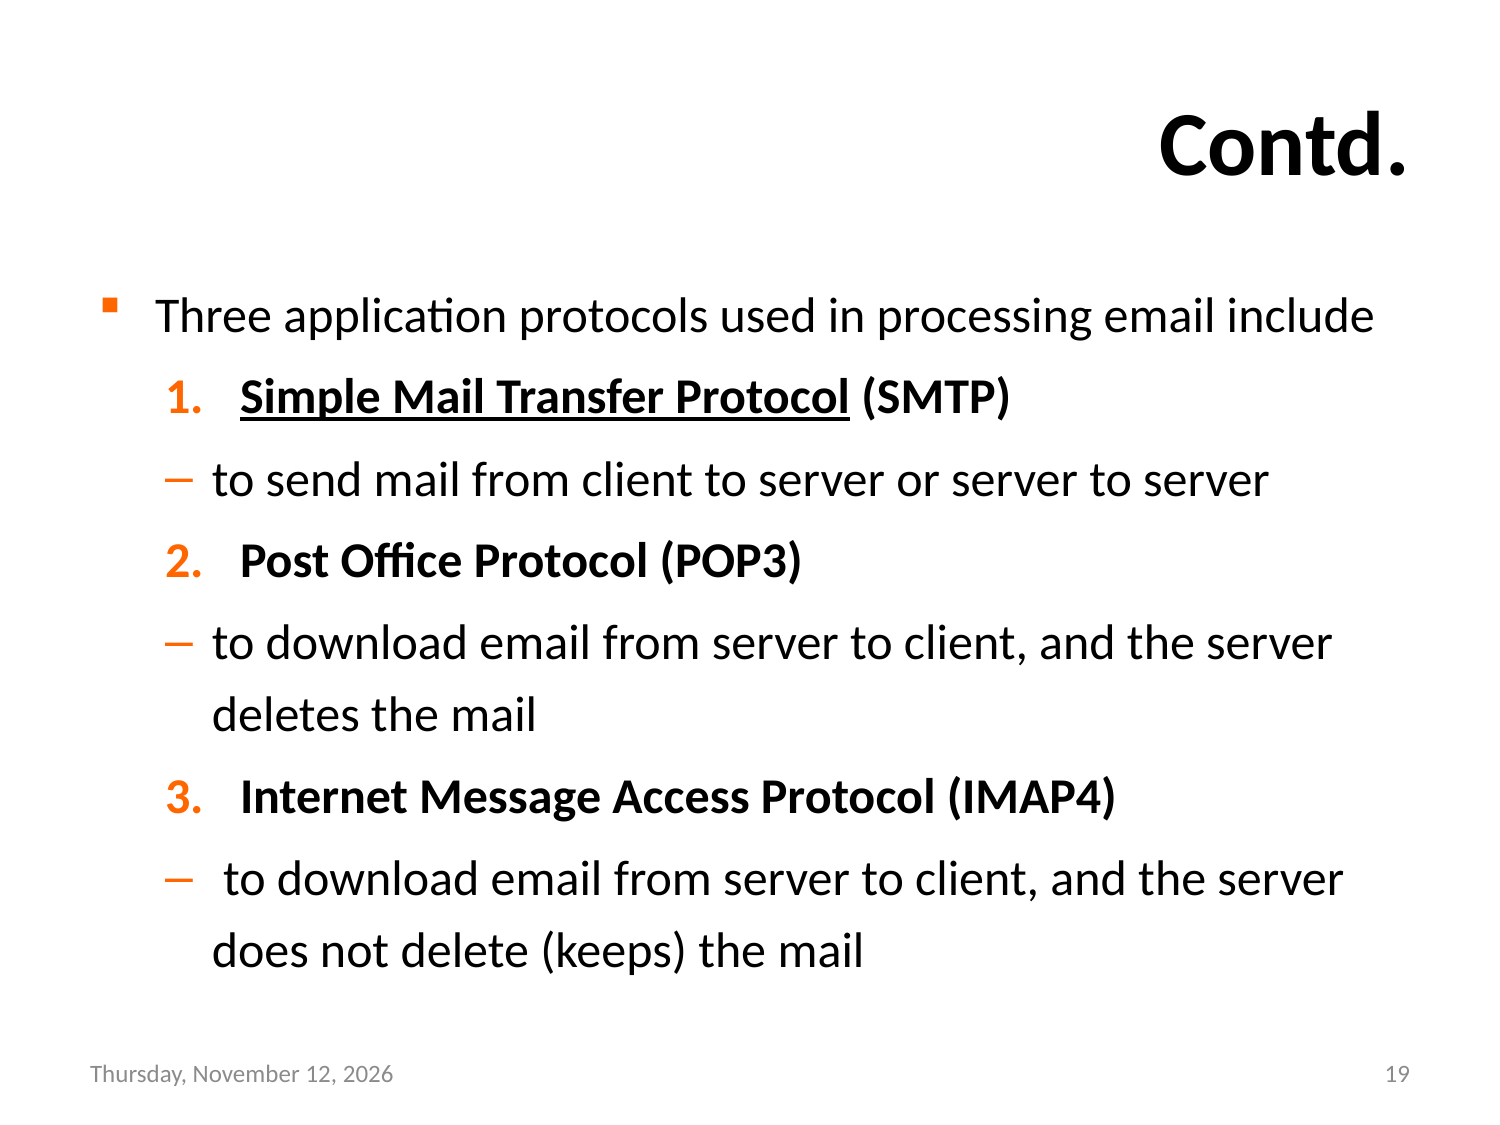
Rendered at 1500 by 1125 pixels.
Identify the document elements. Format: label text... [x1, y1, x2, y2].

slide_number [75, 1042, 425, 1103]
title Contd. [75, 45, 1425, 233]
list Three application protocols used in processing email include Simple Mail Transfer Protocol (SMTP) to send mail from client to server or server to server Post Office Protocol (POP3) to download email from server to client, and the server deletes the mail Internet Message Access Protocol (IMAP4) to download email from server to client, and the server does not delete (keeps) the mail [75, 262, 1425, 1005]
slide_number 19 [1074, 1042, 1425, 1103]
